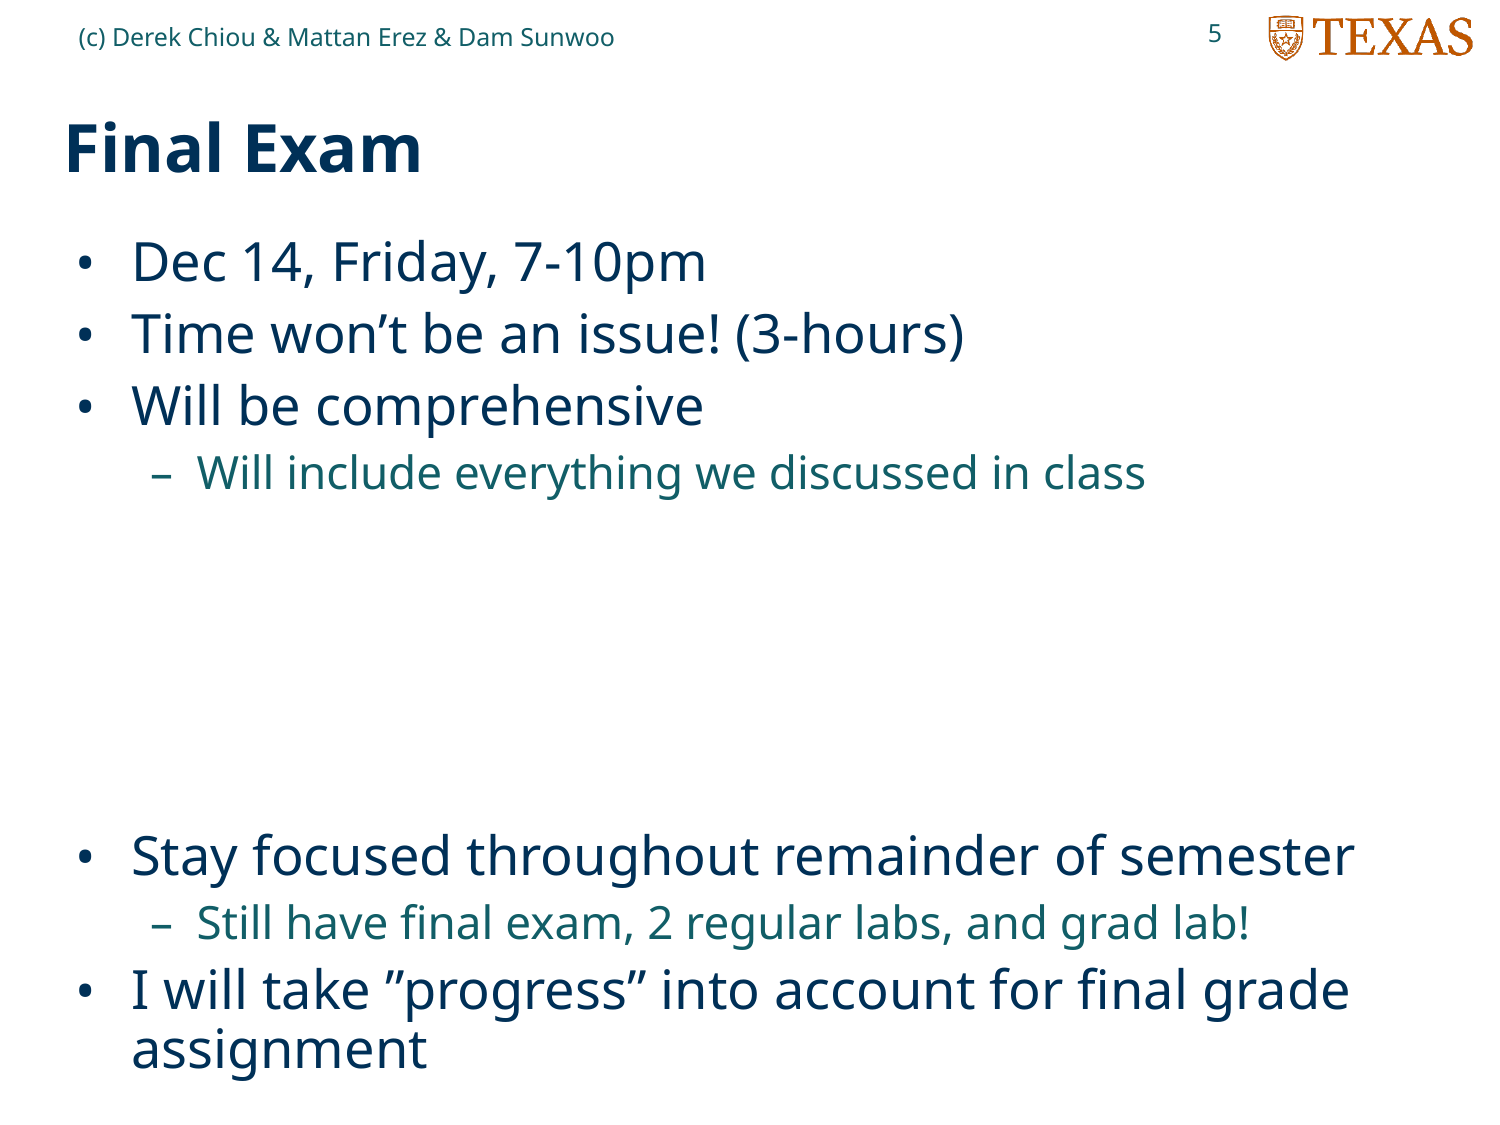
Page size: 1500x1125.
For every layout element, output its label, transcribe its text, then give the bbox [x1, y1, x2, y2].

slide_number 5 [1100, 0, 1238, 73]
picture [1268, 12, 1474, 63]
footer (c) Derek Chiou & Mattan Erez & Dam Sunwoo [63, 3, 914, 73]
title Final Exam [63, 75, 1475, 223]
list Dec 14, Friday, 7-10pm Time won’t be an issue! (3-hours) Will be comprehensive Will include everything we discussed in class Stay focused throughout remainder of semester Still have final exam, 2 regular labs, and grad lab! I will take ”progress” into account for final grade assignment [75, 235, 1475, 1123]
